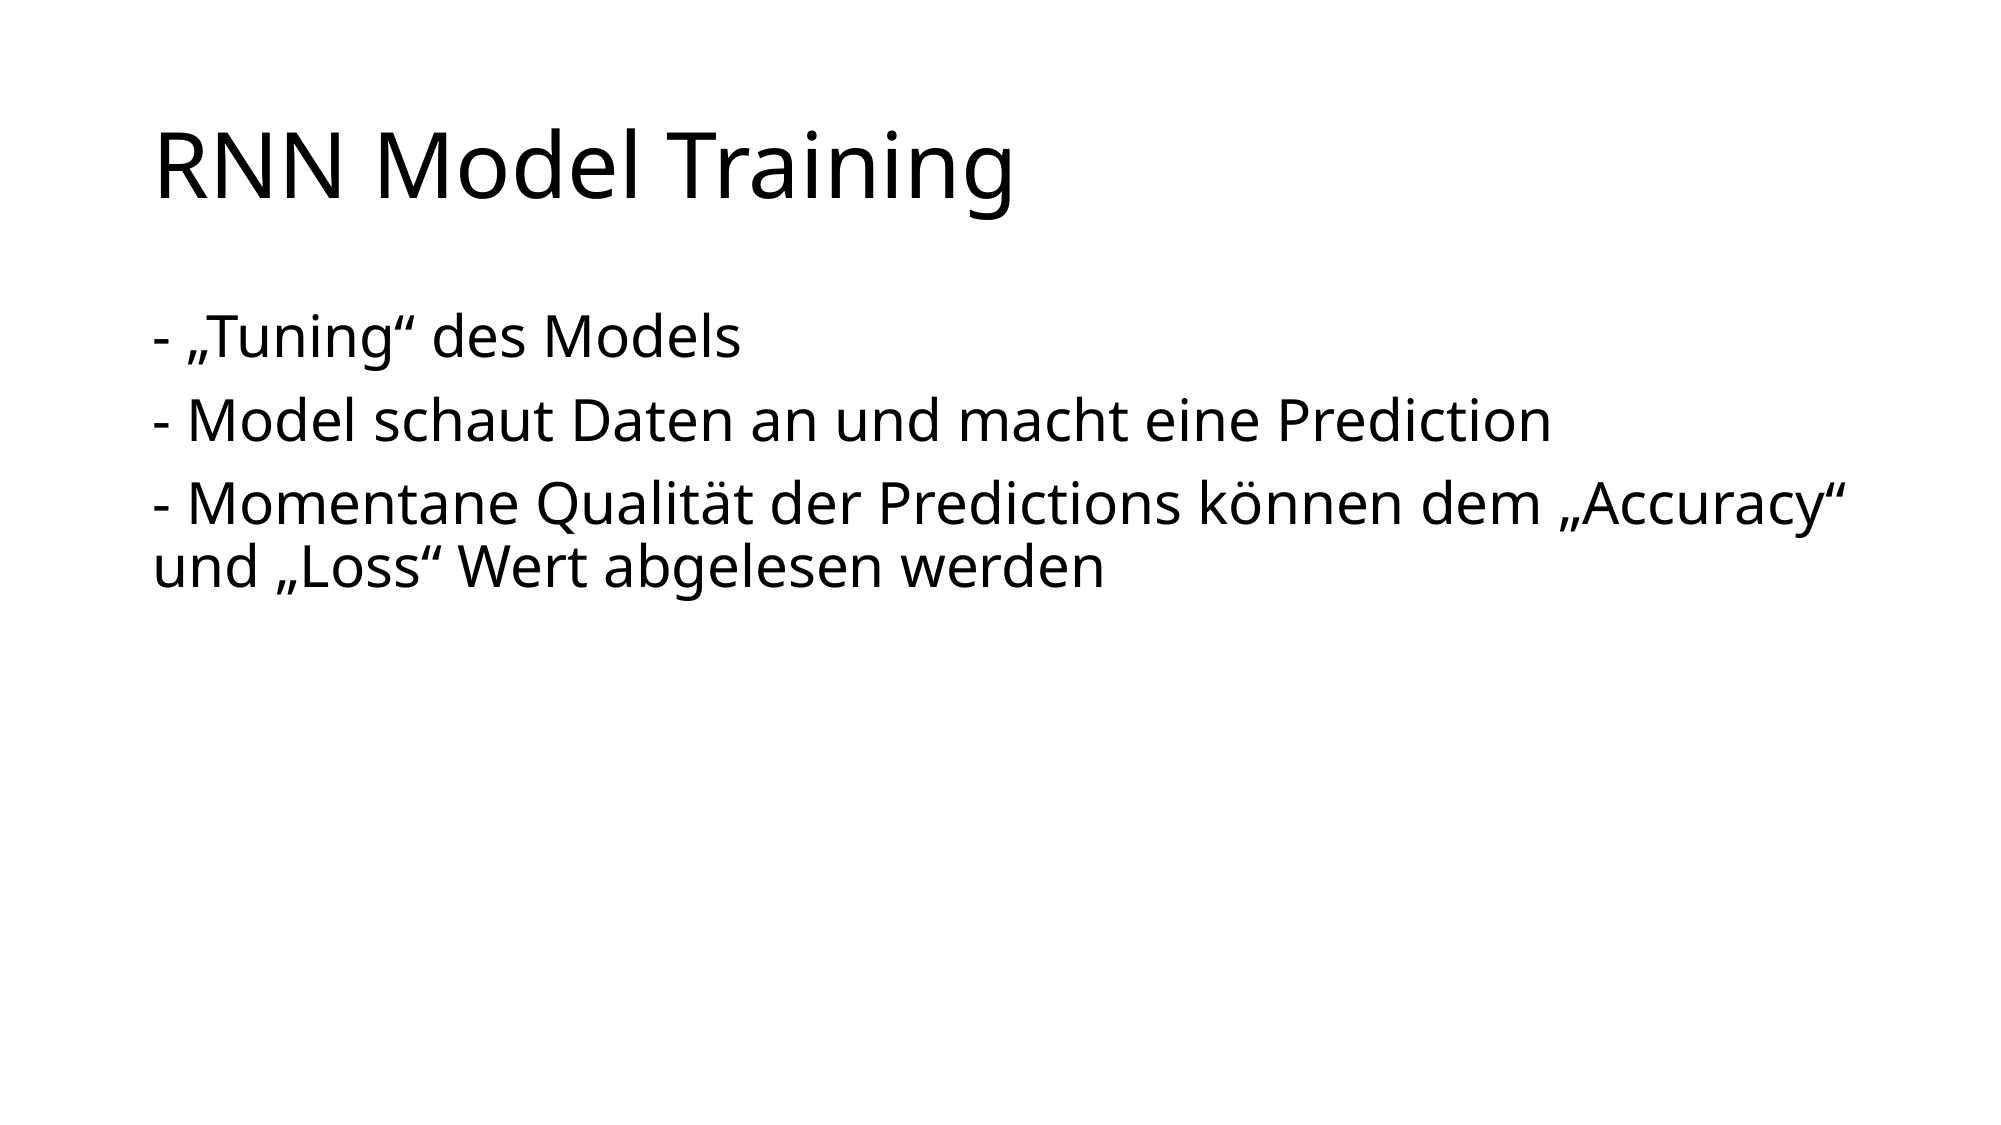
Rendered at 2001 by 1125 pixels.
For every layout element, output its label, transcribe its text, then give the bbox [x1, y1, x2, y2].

list - „Tuning“ des Models - Model schaut Daten an und macht eine Prediction - Momentane Qualität der Predictions können dem „Accuracy“ und „Loss“ Wert abgelesen werden [137, 299, 1863, 1014]
title RNN Model Training [137, 59, 1863, 278]
